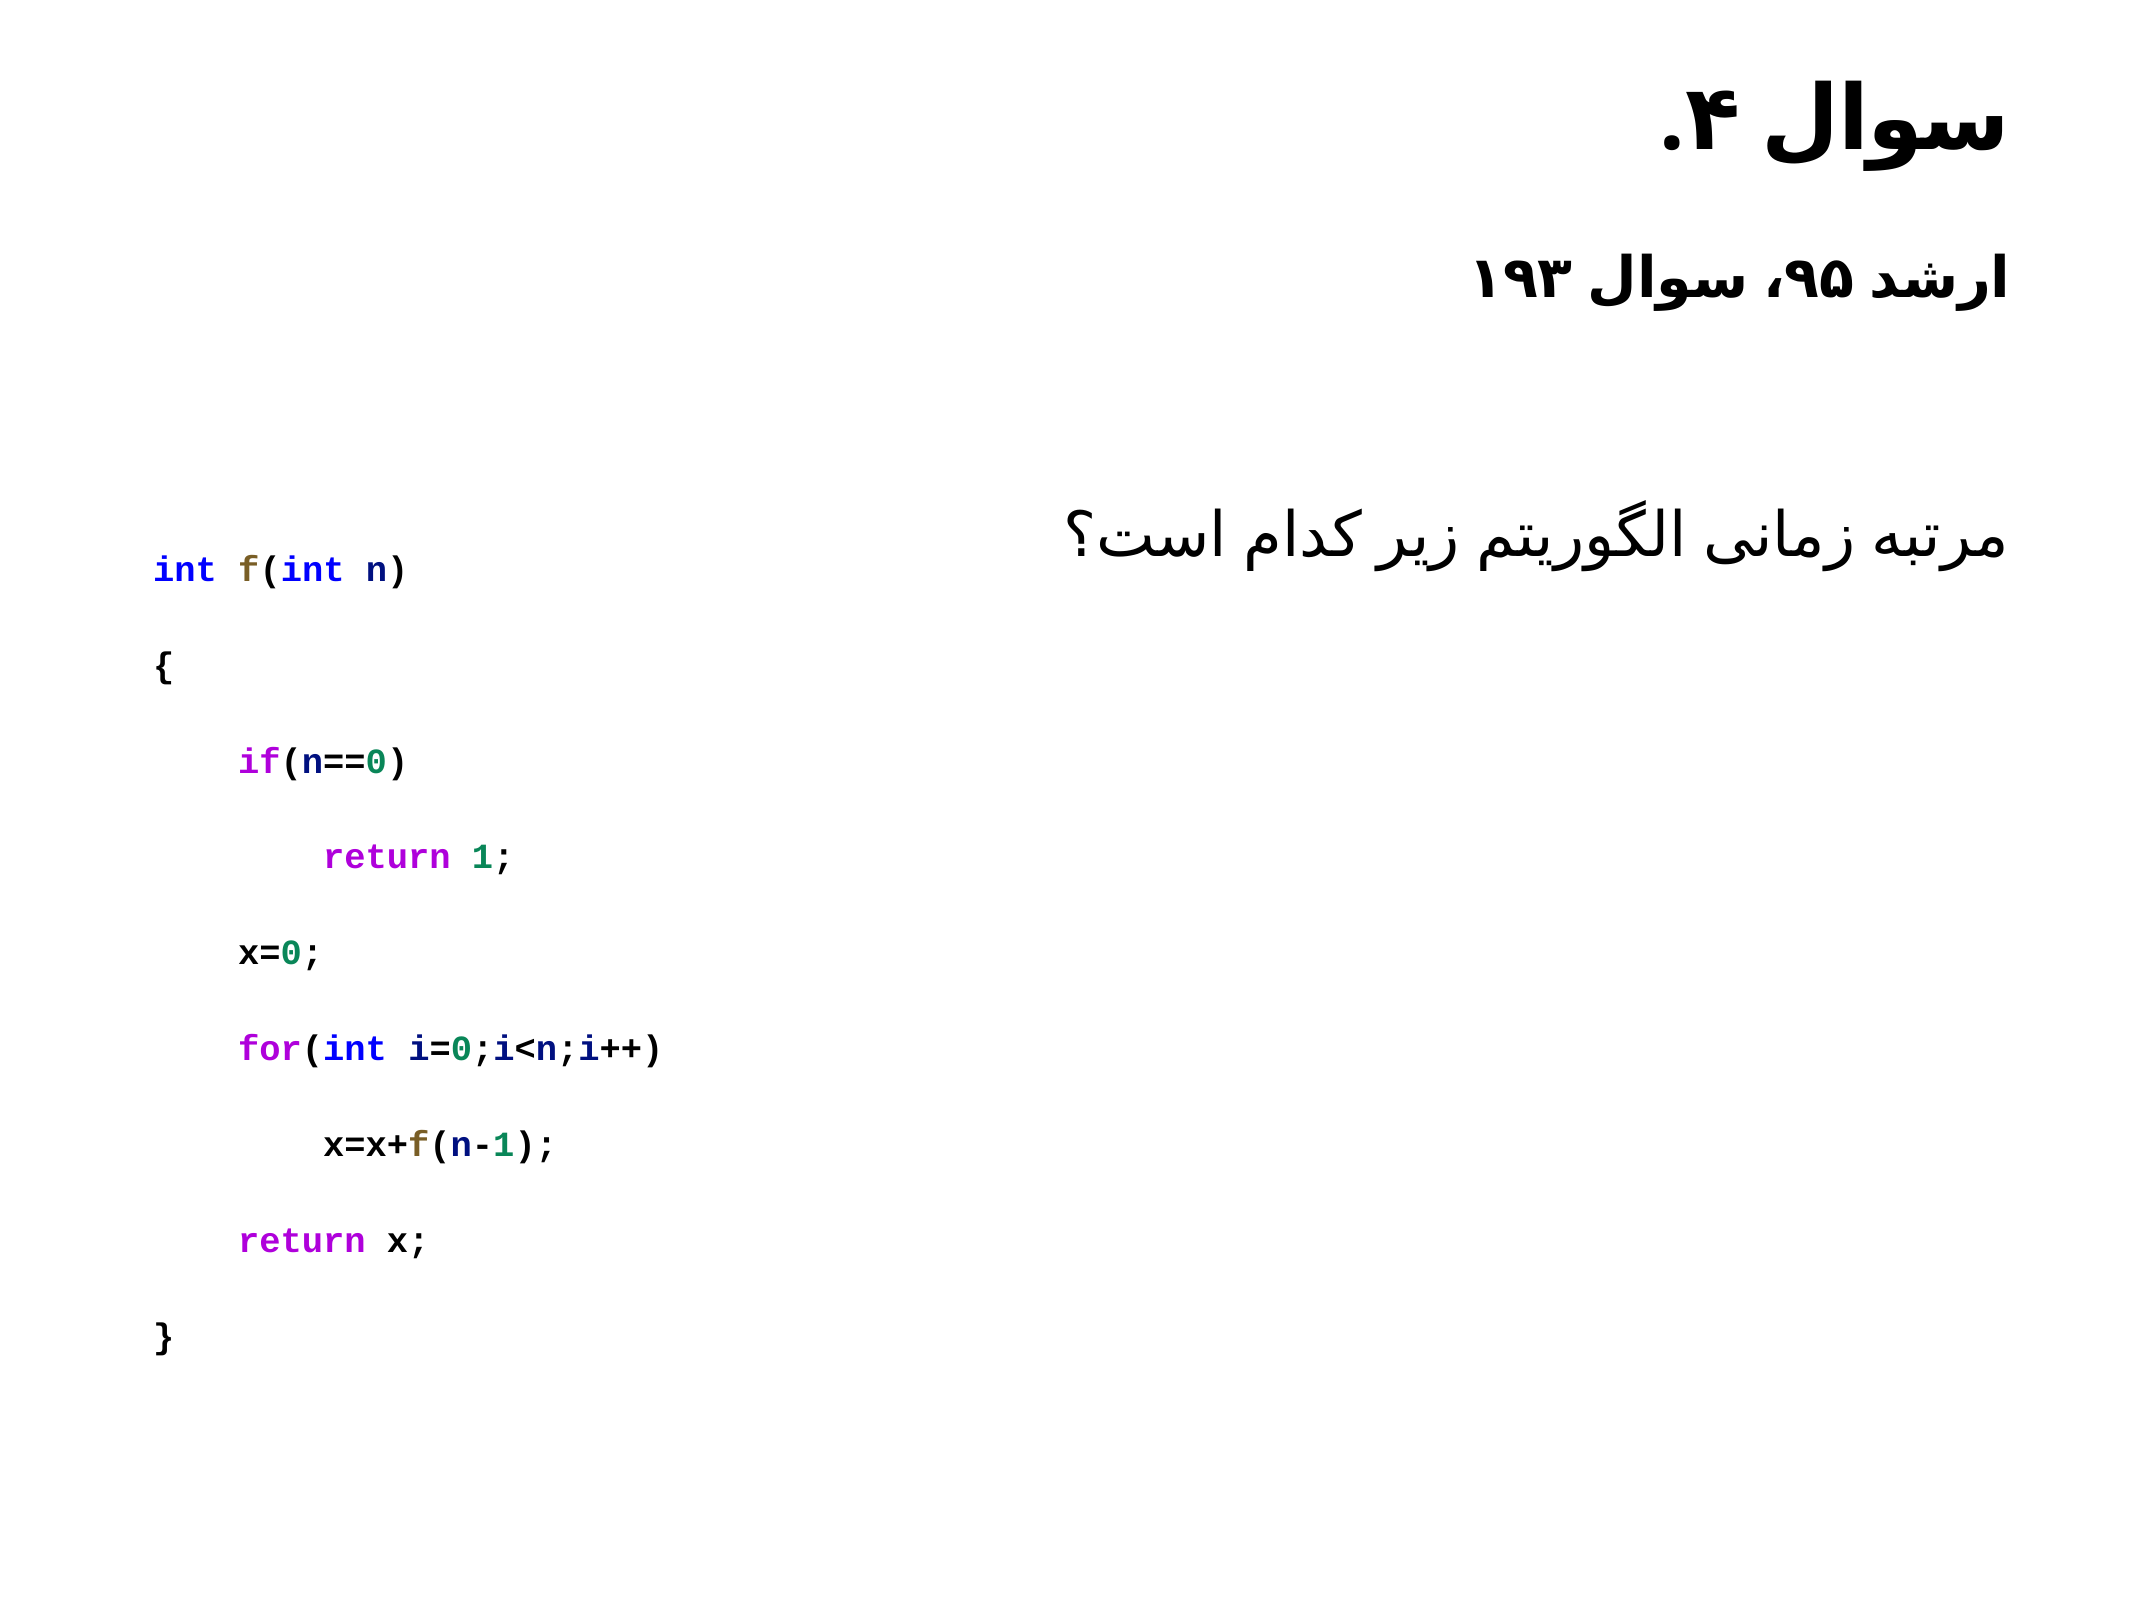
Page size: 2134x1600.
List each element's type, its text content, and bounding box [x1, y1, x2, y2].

title سوال ۴. [114, 71, 2020, 240]
list ارشد ۹۵، سوال ۱۹۳ [114, 240, 2020, 343]
text_box int f(int n) { if(n==0) return 1; x=0; for(int i=0;i<n;i++) x=x+f(n-1); return x; } [144, 484, 672, 1364]
